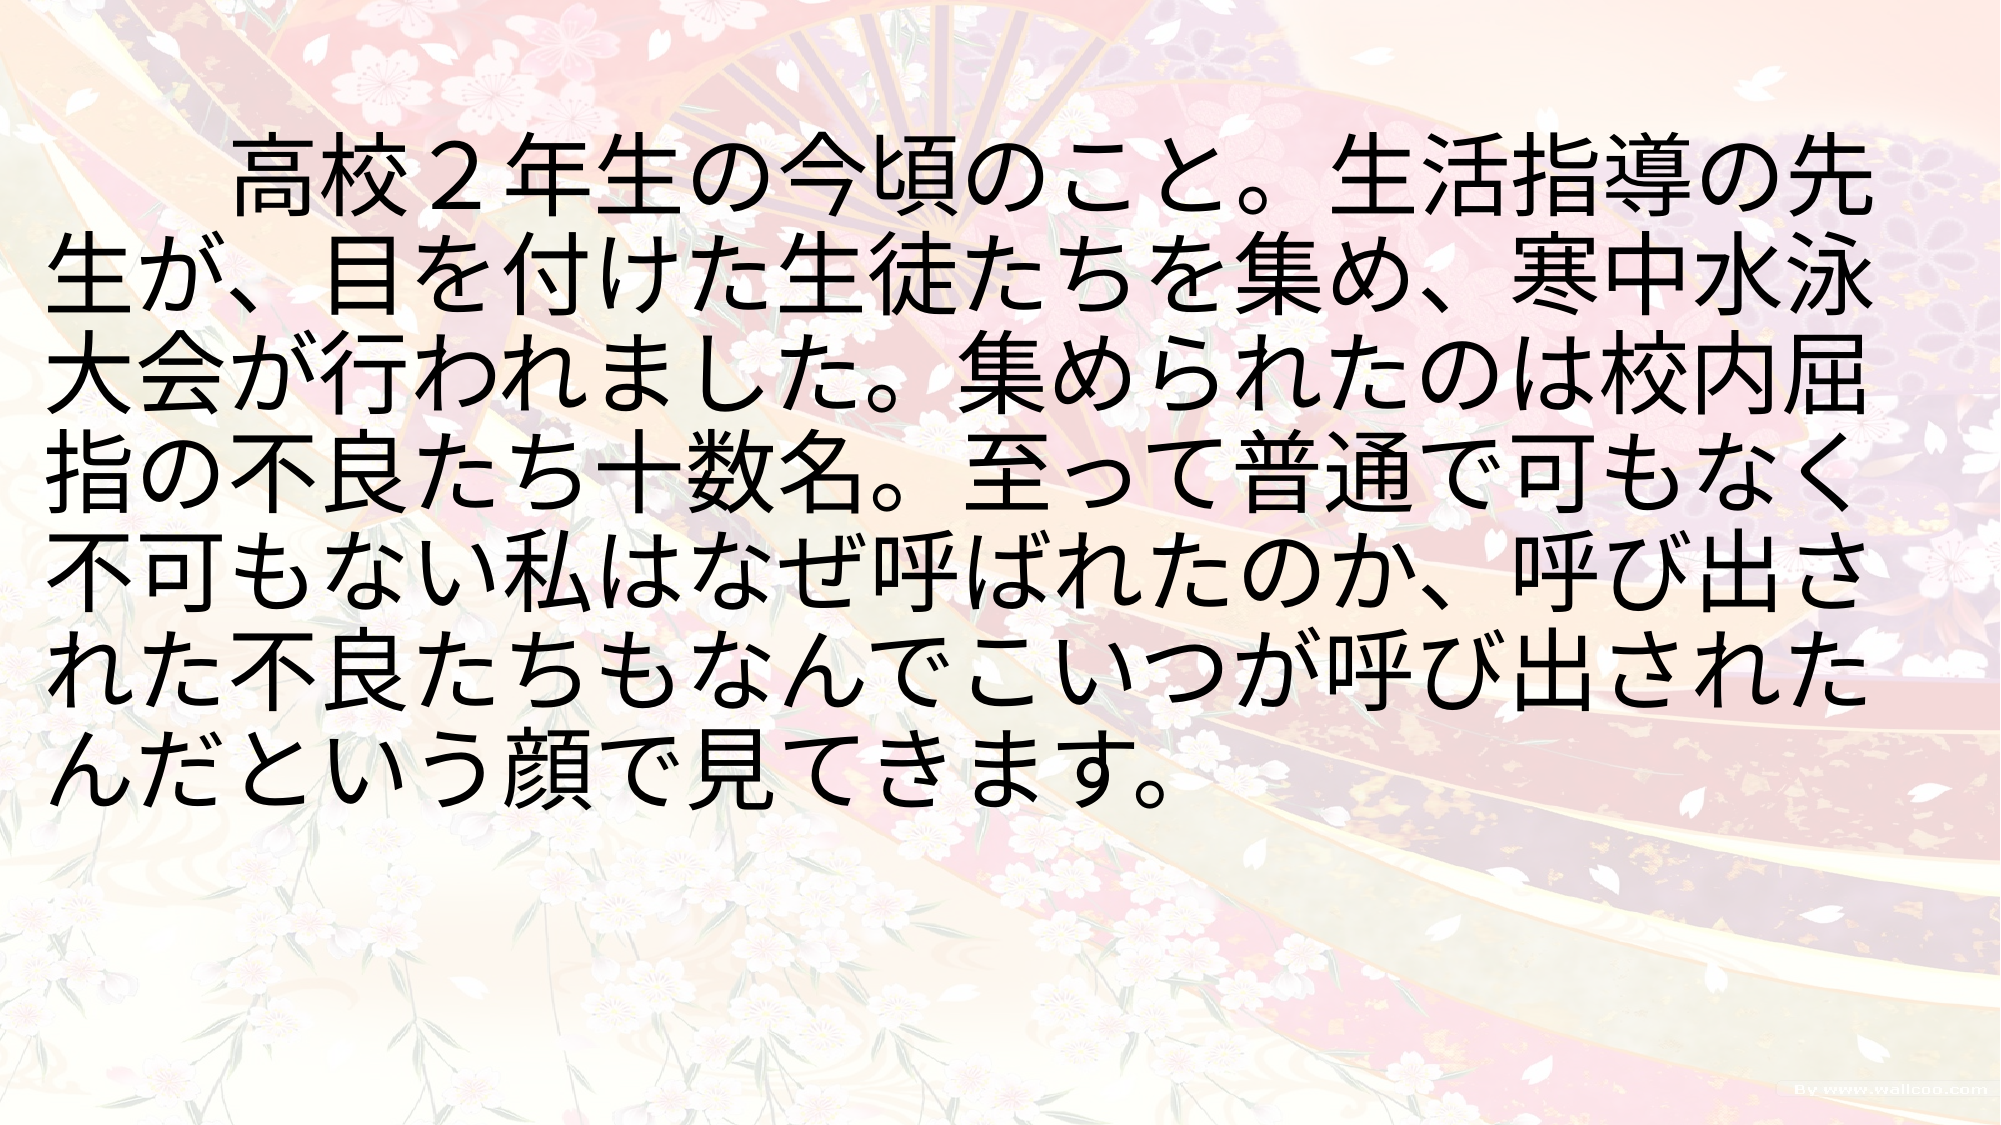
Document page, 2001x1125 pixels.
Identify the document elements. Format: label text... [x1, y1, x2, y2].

list 高校２年生の今頃のこと。生活指導の先生が、目を付けた生徒たちを集め、寒中水泳大会が行われました。集められたのは校内屈指の不良たち十数名。至って普通で可もなく不可もない私はなぜ呼ばれたのか、呼び出された不良たちもなんでこいつが呼び出されたんだという顔で見てきます。 [28, 123, 1968, 1125]
